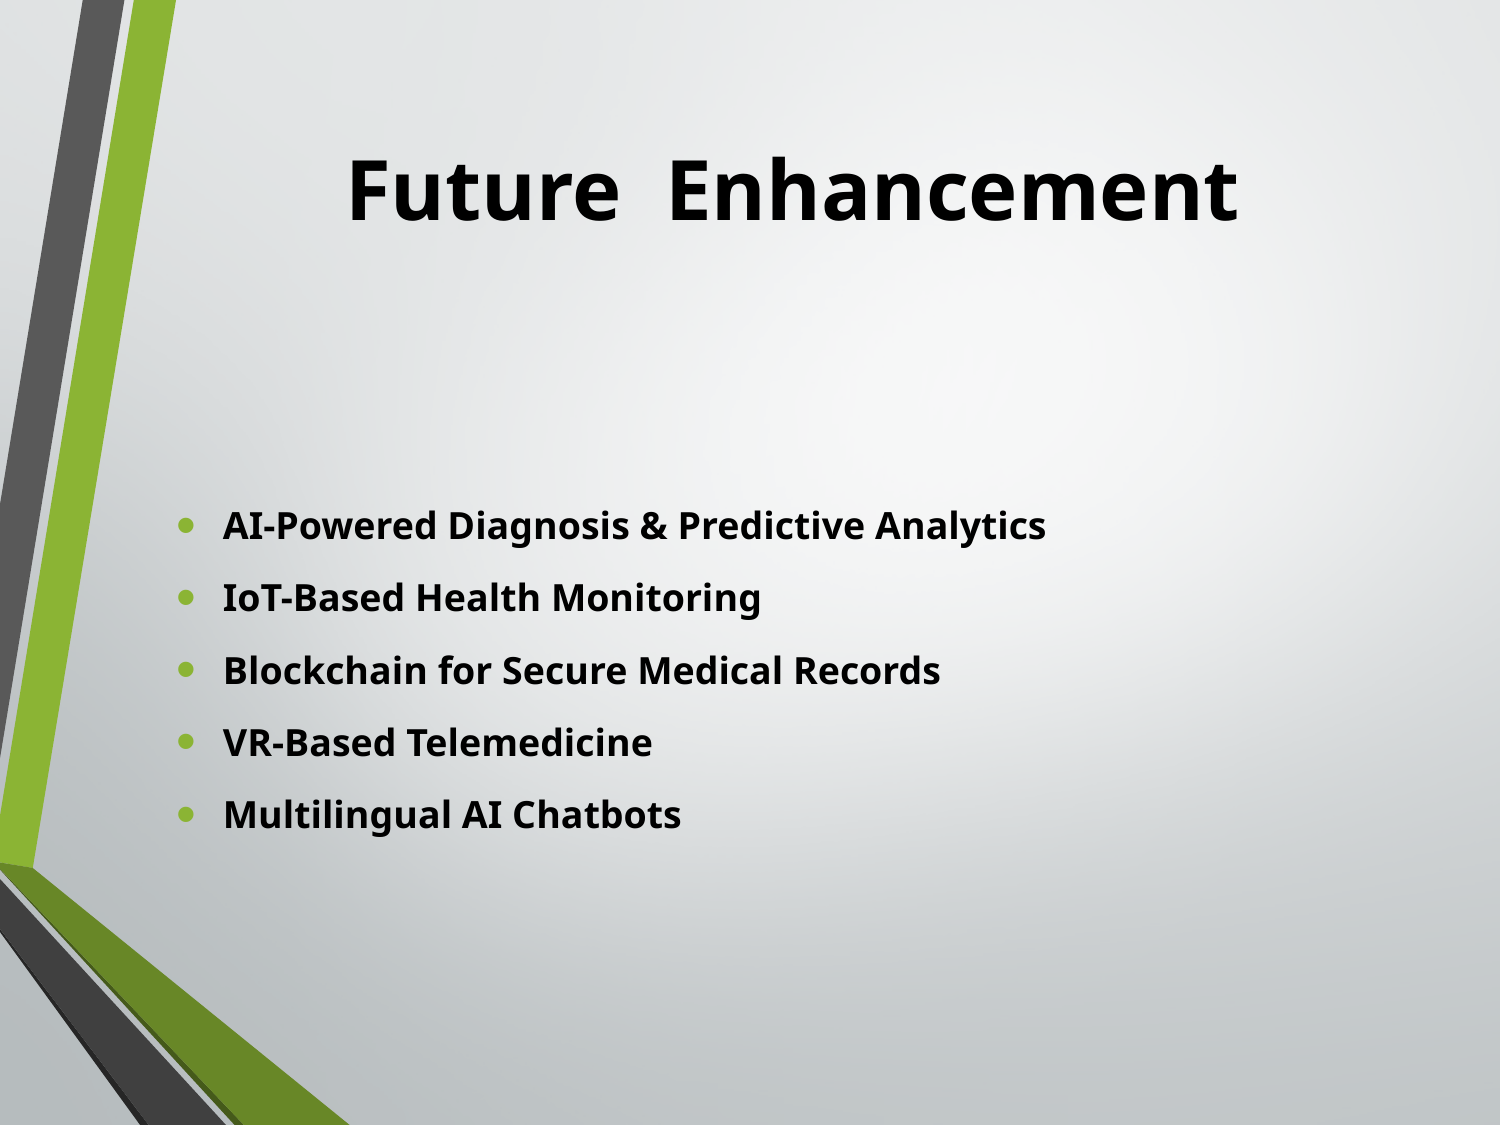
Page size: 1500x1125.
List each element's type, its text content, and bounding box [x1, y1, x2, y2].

title Future Enhancement [161, 75, 1425, 400]
list AI-Powered Diagnosis & Predictive Analytics IoT-Based Health Monitoring Blockchain for Secure Medical Records VR-Based Telemedicine Multilingual AI Chatbots [161, 437, 1425, 985]
